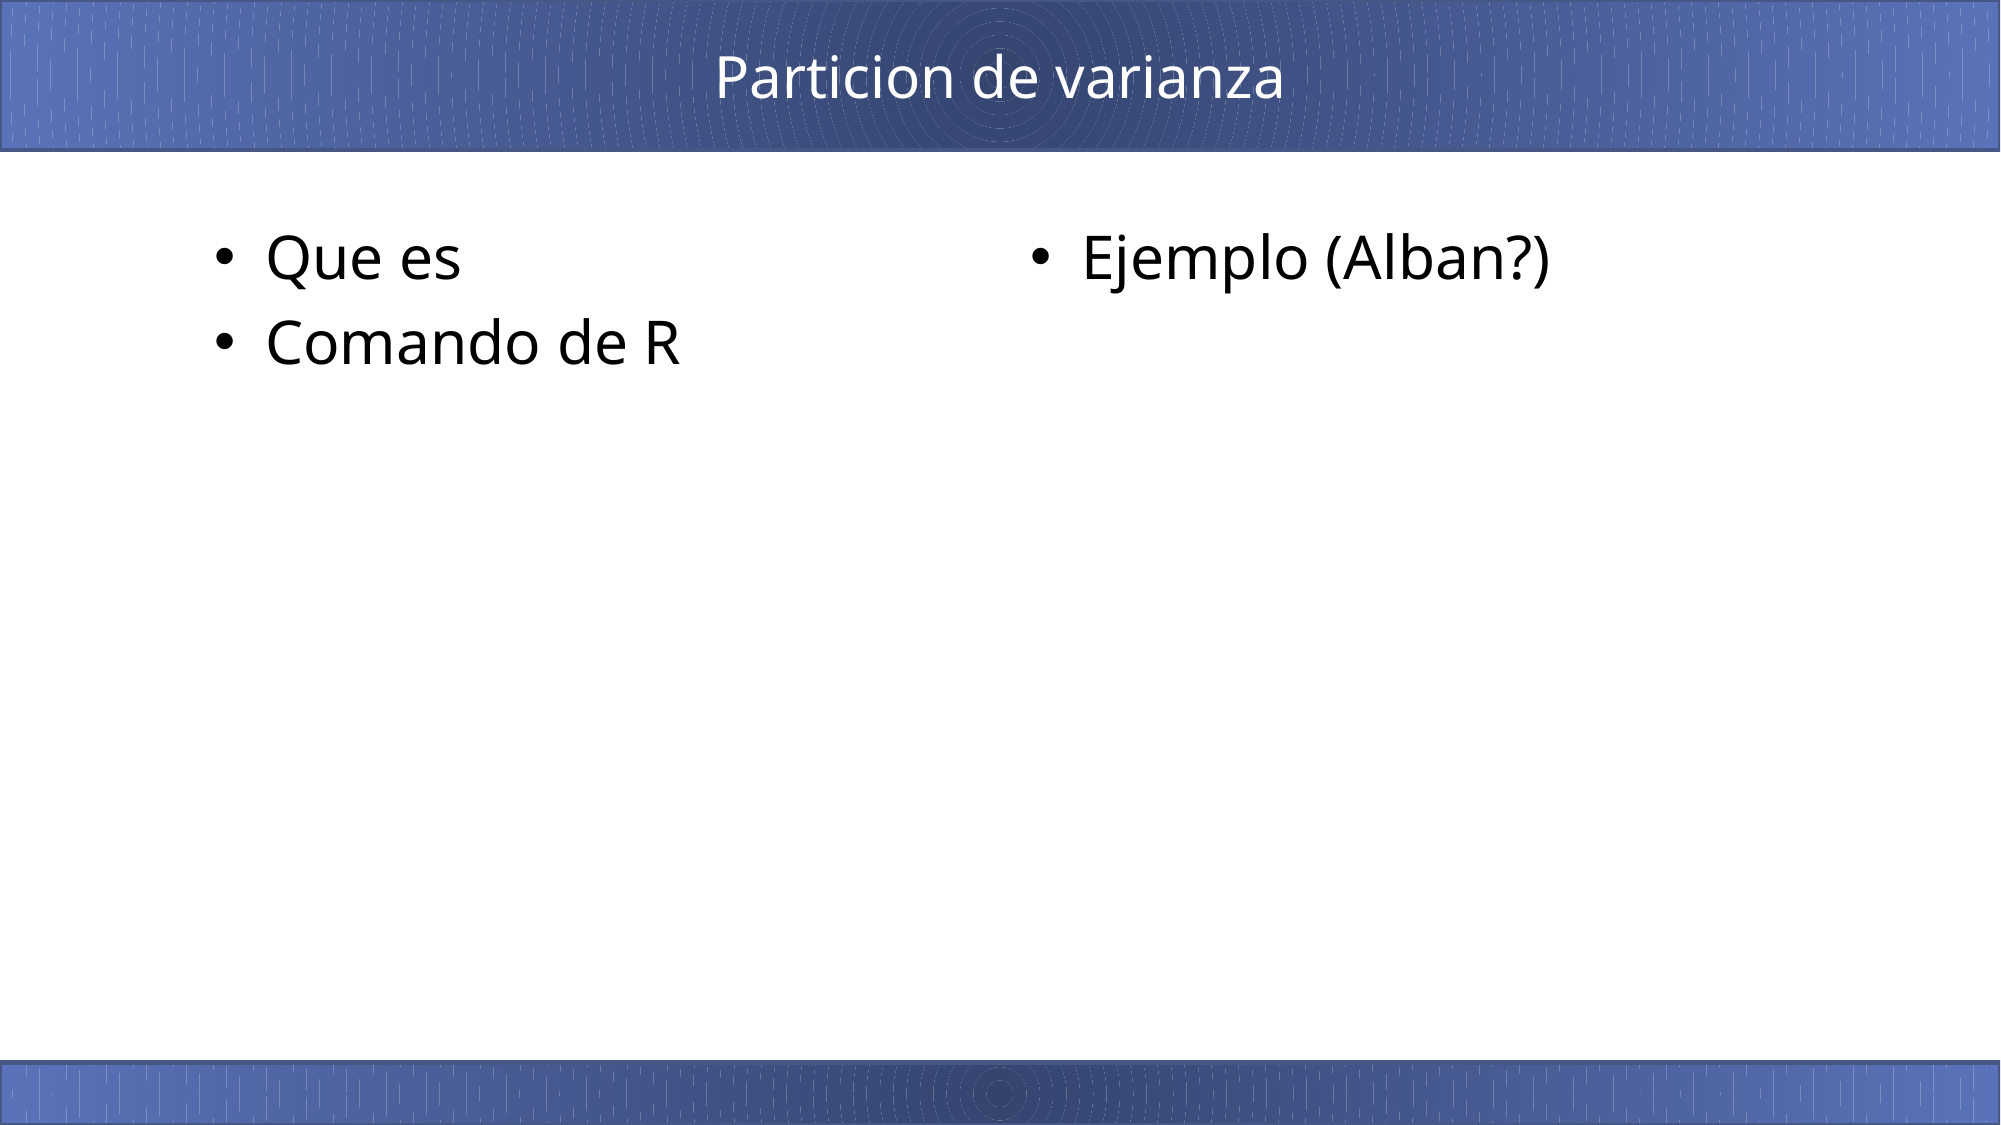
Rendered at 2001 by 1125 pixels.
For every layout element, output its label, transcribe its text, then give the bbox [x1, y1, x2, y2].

list Que es Comando de R [200, 212, 976, 1013]
title Particion de varianza [200, 0, 1800, 150]
list Ejemplo (Alban?) [1016, 212, 1800, 1013]
